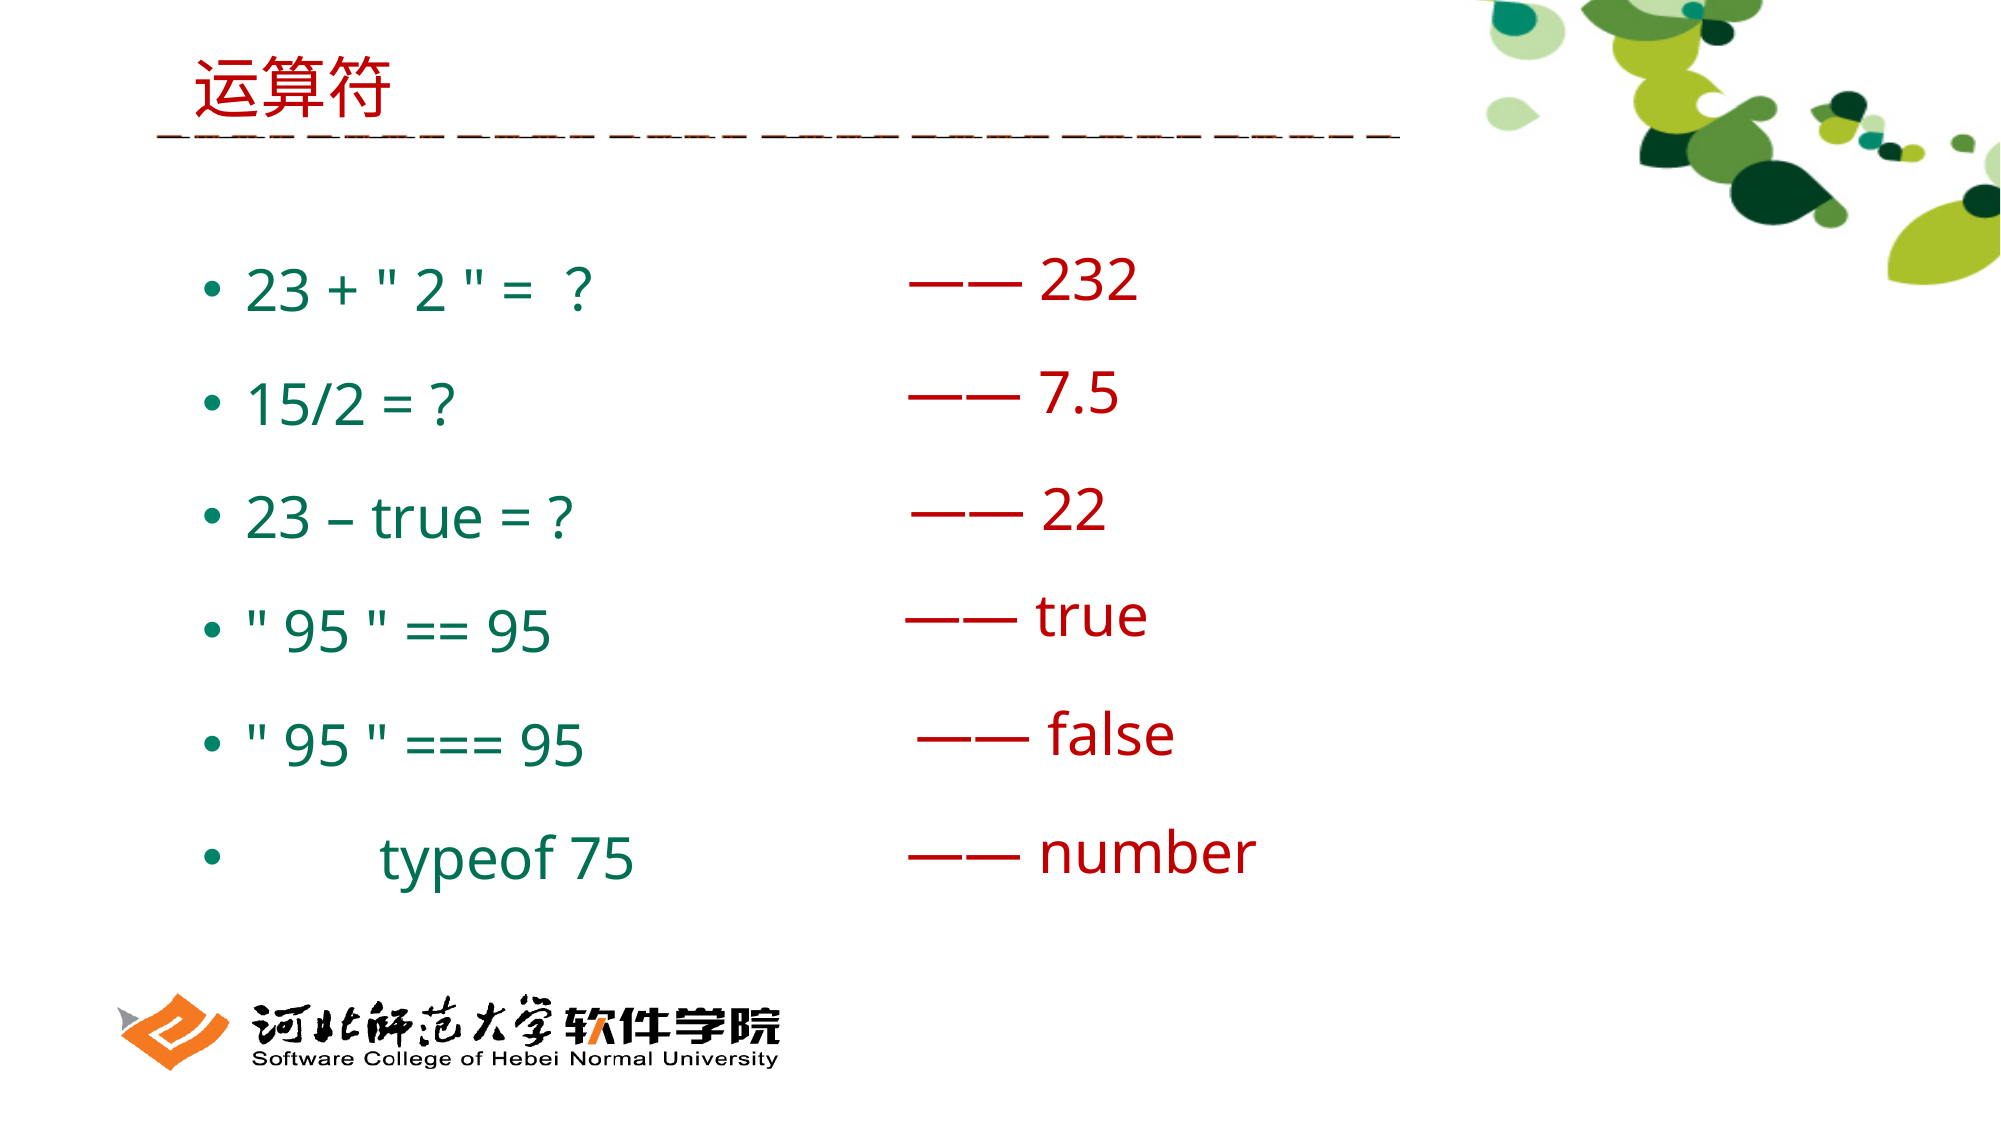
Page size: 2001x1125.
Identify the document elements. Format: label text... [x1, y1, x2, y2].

text_box —— true [888, 571, 1164, 656]
text_box —— 22 [894, 464, 1123, 550]
list 23 + " 2 " = ？ 15/2 = ? 23 – true = ? " 95 " == 95 " 95 " === 95 typeof 75 [187, 210, 1782, 973]
text_box —— 7.5 [891, 347, 1136, 433]
list 运算符 [178, 38, 1523, 120]
text_box —— false [900, 689, 1191, 775]
text_box —— 232 [893, 234, 1155, 320]
picture [0, 0, 2001, 1125]
text_box —— number [892, 807, 1273, 893]
